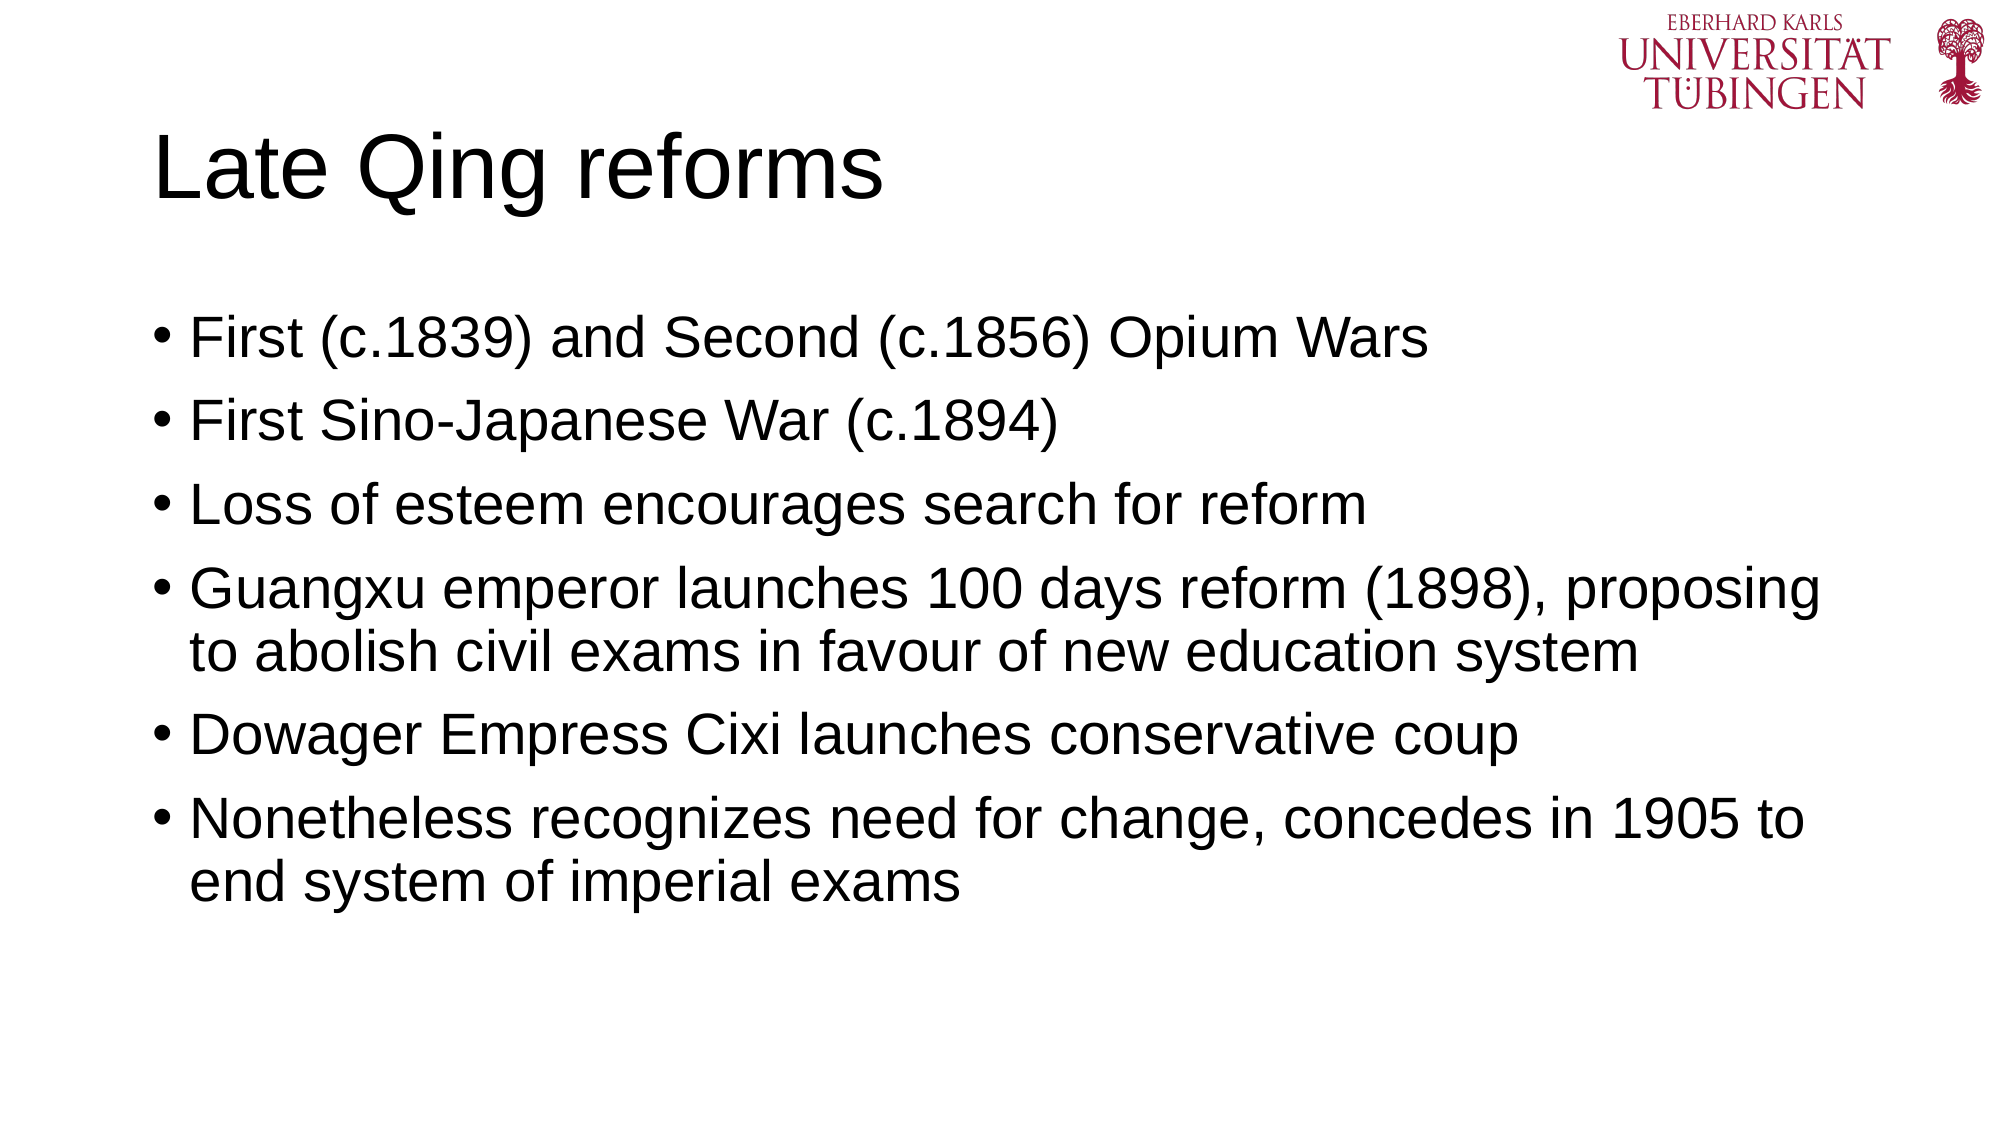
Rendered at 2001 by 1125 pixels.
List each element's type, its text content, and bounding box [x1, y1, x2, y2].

list First (c.1839) and Second (c.1856) Opium Wars First Sino-Japanese War (c.1894) Loss of esteem encourages search for reform Guangxu emperor launches 100 days reform (1898), proposing to abolish civil exams in favour of new education system Dowager Empress Cixi launches conservative coup Nonetheless recognizes need for change, concedes in 1905 to end system of imperial exams [137, 299, 1863, 1014]
title Late Qing reforms [137, 59, 1863, 278]
picture [1611, 0, 1989, 121]
